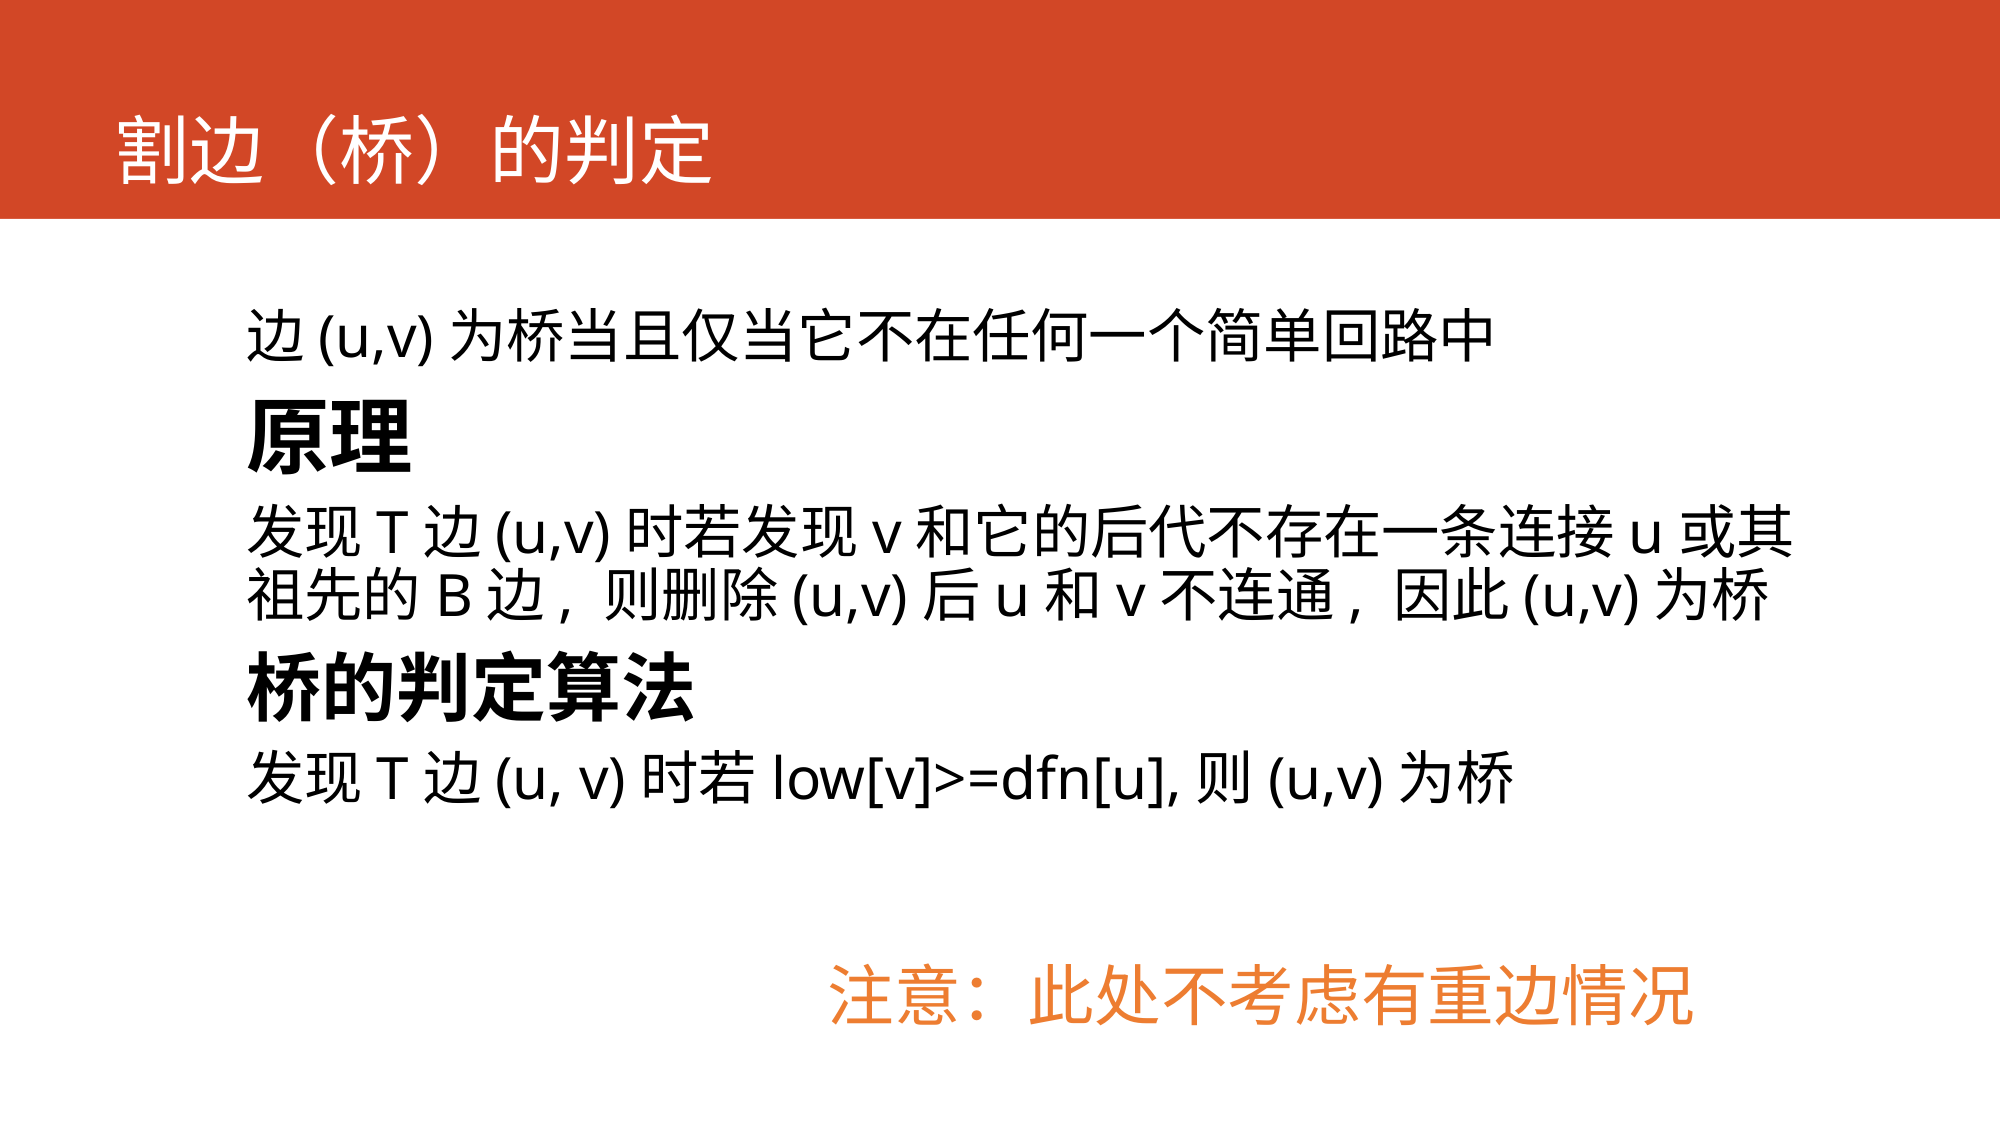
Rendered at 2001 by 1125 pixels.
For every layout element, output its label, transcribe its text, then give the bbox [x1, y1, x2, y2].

text_box 注意：此处不考虑有重边情况 [812, 946, 1802, 1041]
text_box 边(u,v)为桥当且仅当它不在任何一个简单回路中 原理 发现T边(u,v)时若发现v和它的后代不存在一条连接u或其祖先的B边, 则删除(u,v)后u和v不连通, 因此(u,v)为桥 桥的判定算法 发现T边(u, v)时若low[v]>=dfn[u],则(u,v)为桥 [231, 300, 1814, 918]
title 割边（桥）的判定 [99, 0, 1863, 202]
